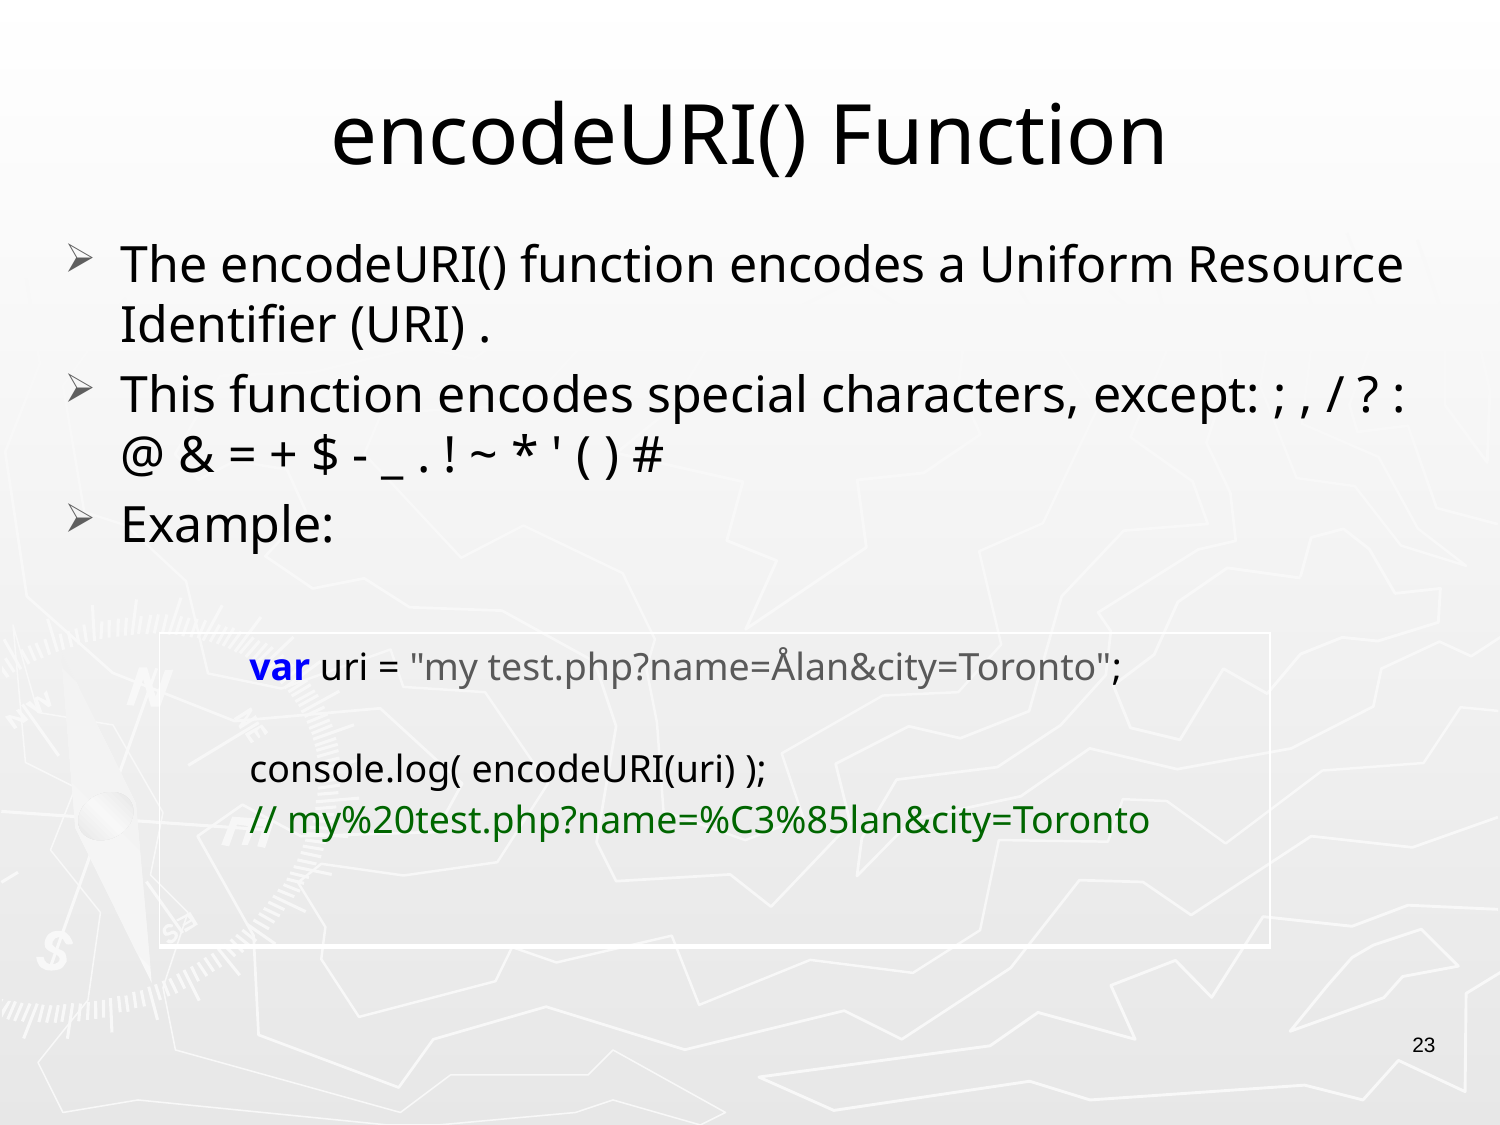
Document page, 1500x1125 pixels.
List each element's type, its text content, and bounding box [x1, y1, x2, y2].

table_header var uri = "my test.php?name=Ålan&city=Toronto"; console.log( encodeURI(uri) ); // my%20test.php?name=%C3%85lan&city=Toronto [160, 634, 1269, 944]
slide_number 23 [1074, 1024, 1451, 1103]
title encodeURI() Function [49, 37, 1451, 224]
list The encodeURI() function encodes a Uniform Resource Identifier (URI) . This function encodes special characters, except: ; , / ? : @ & = + $ - _ . ! ~ * ' ( ) # Example: [49, 224, 1451, 1001]
